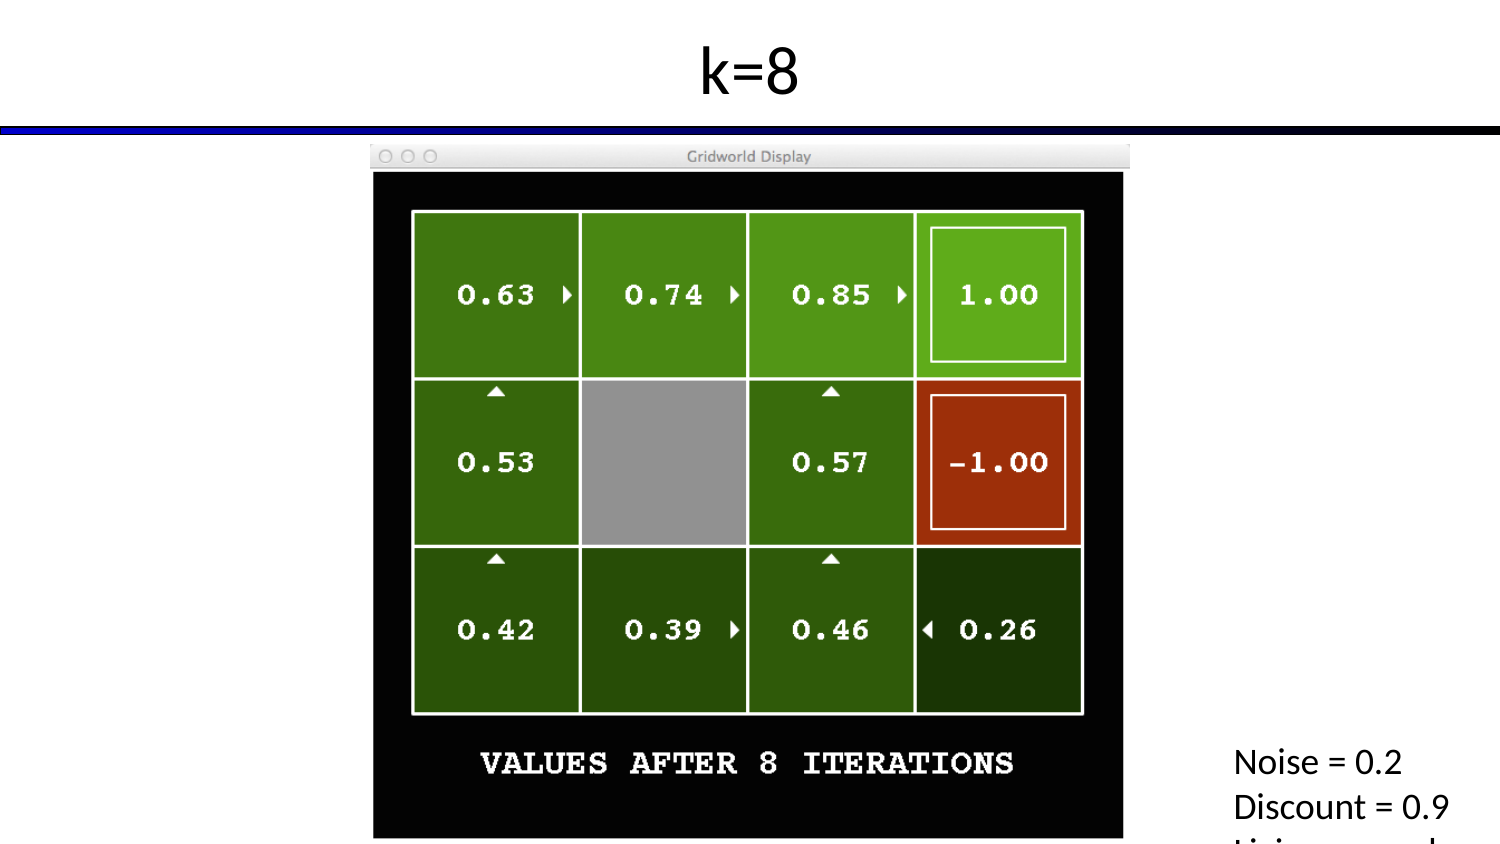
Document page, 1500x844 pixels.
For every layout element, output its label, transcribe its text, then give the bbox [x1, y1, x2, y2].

text_box Noise = 0.2 Discount = 0.9 Living reward = 0 [1218, 730, 1500, 844]
title k=8 [0, 0, 1500, 138]
picture [370, 144, 1130, 844]
